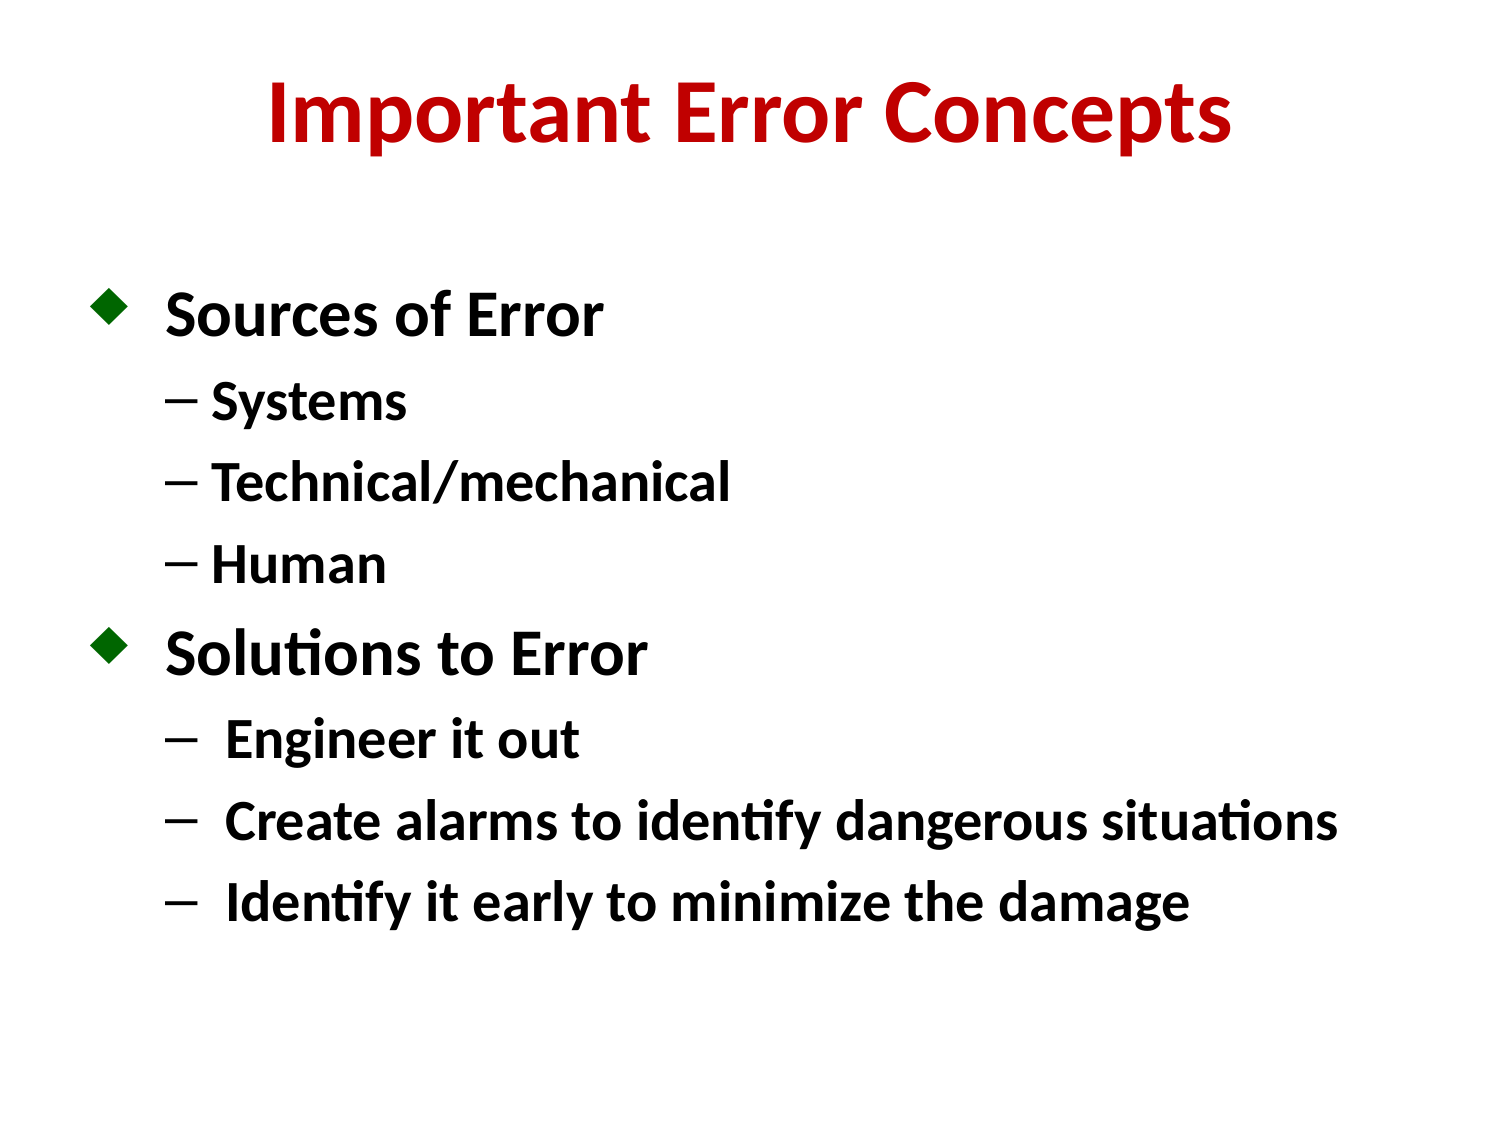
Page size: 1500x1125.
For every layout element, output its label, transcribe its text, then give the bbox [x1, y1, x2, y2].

list Sources of Error Systems Technical/mechanical Human Solutions to Error Engineer it out Create alarms to identify dangerous situations Identify it early to minimize the damage [75, 262, 1425, 1005]
title Important Error Concepts [75, 12, 1425, 200]
